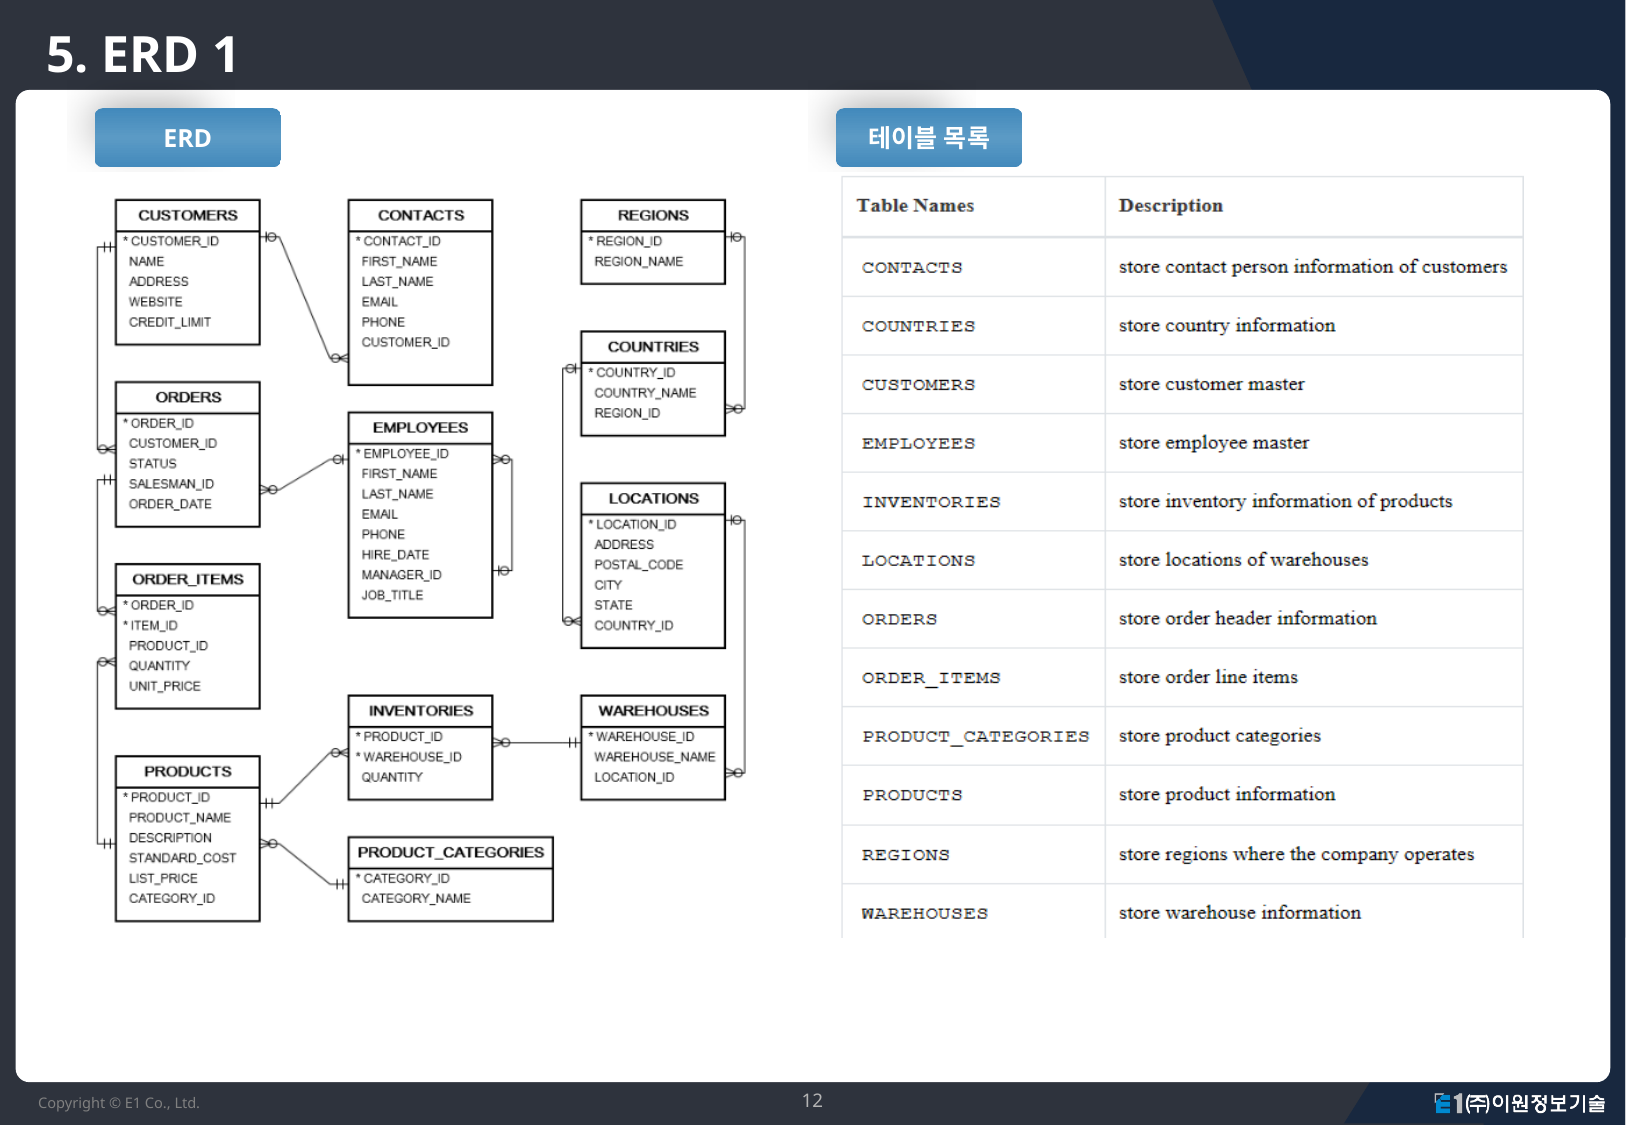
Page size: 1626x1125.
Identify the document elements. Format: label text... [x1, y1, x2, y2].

picture [1434, 1093, 1605, 1114]
slide_number 12 [712, 1080, 913, 1123]
picture [835, 171, 1525, 939]
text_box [835, 87, 947, 99]
text_box ERD [94, 108, 281, 168]
text_box 테이블 목록 [836, 108, 1023, 168]
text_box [94, 87, 206, 99]
picture [68, 172, 776, 939]
title 5. ERD 1 [30, 5, 1465, 99]
